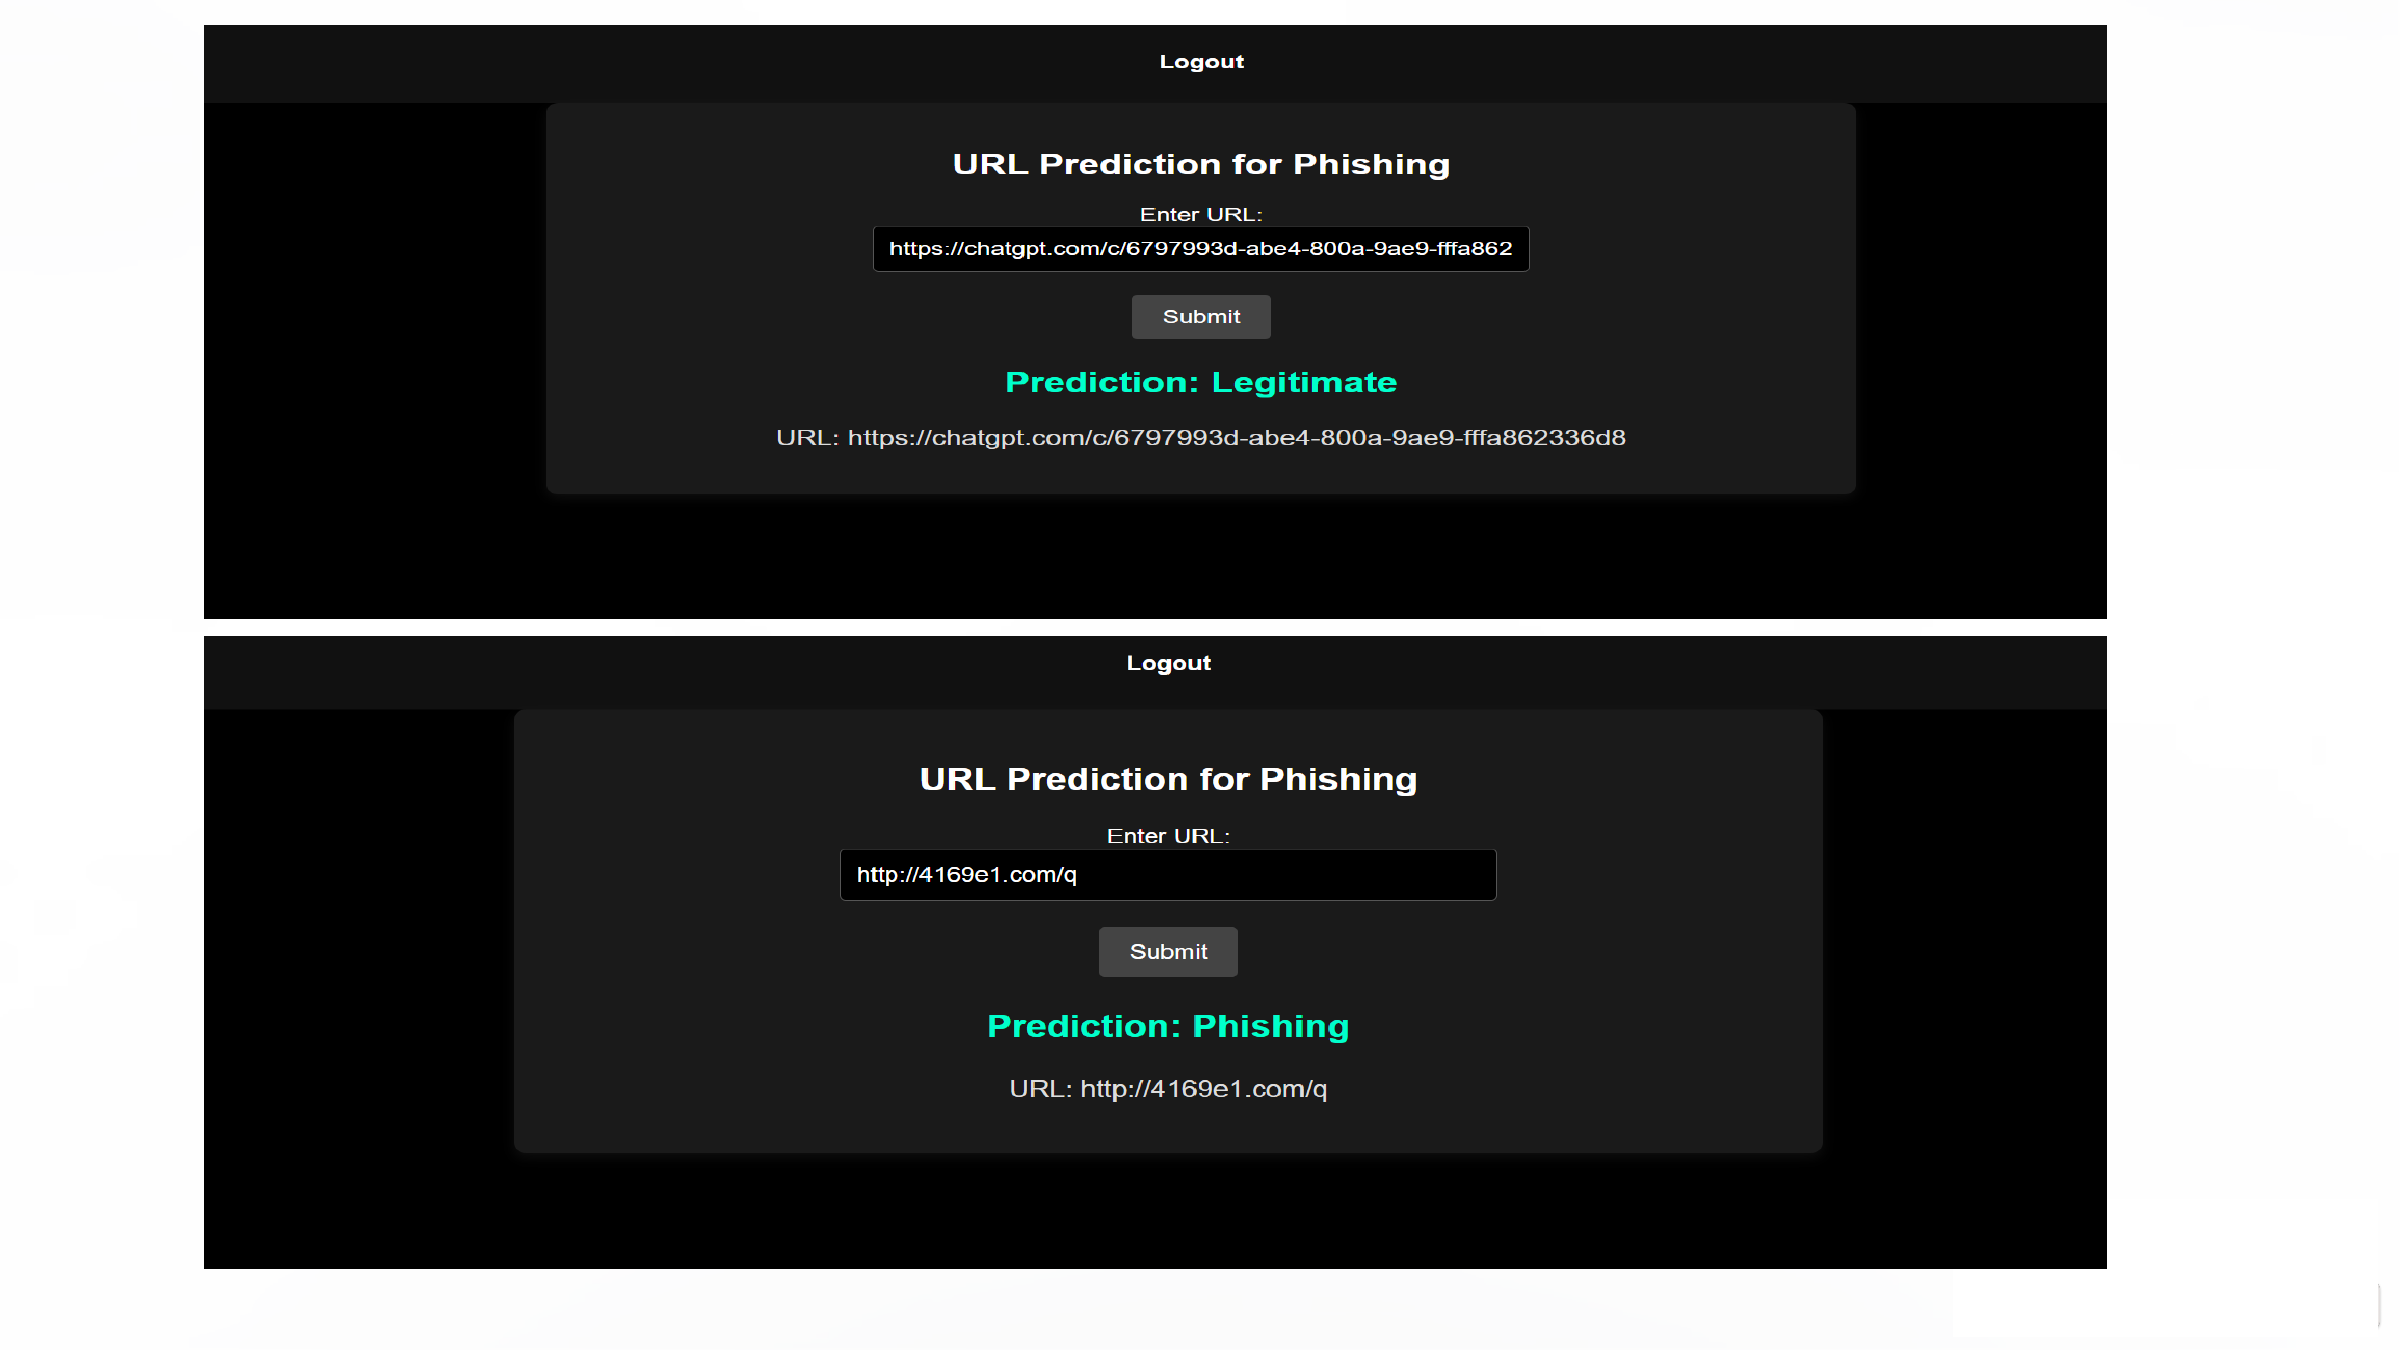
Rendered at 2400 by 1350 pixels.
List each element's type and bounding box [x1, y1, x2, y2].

picture [204, 636, 2389, 1339]
picture [204, 25, 2107, 619]
